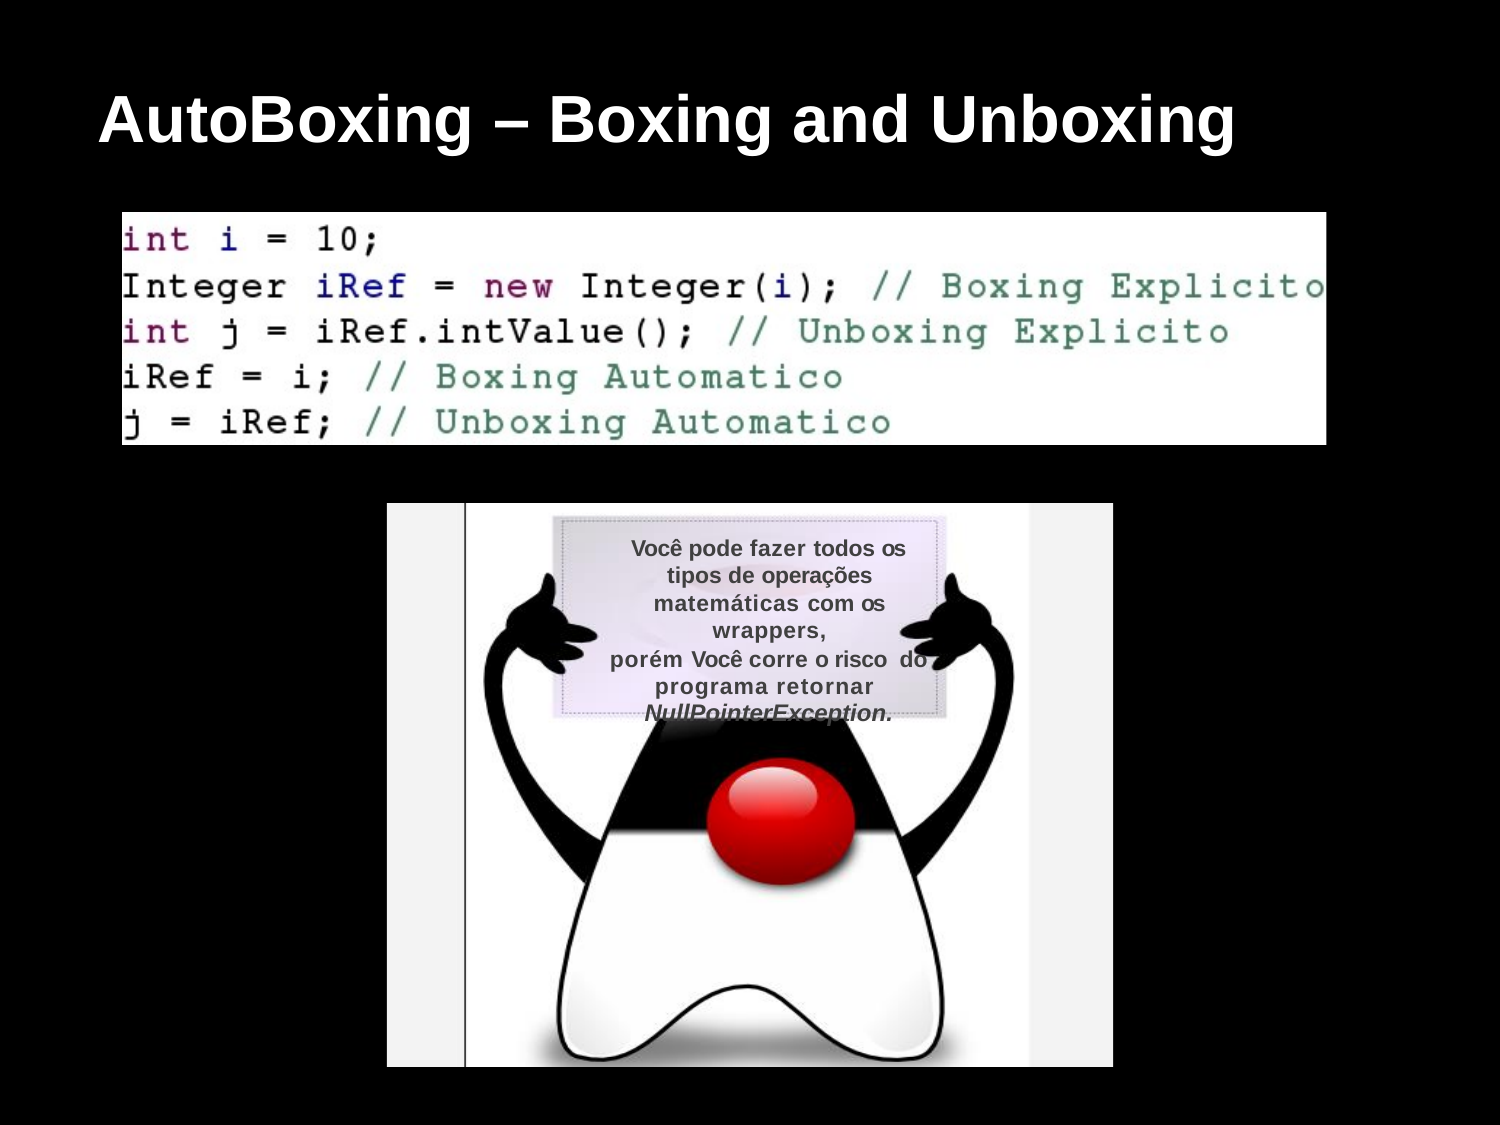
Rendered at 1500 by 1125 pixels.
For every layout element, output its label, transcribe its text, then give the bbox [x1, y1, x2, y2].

text_box [122, 212, 1327, 445]
text_box Você pode fazer todos os tipos de operações matemáticas com os wrappers, porém Você corre o risco do programa retornar NullPointerException. [567, 531, 933, 727]
text_box [386, 503, 1114, 1067]
text_box AutoBoxing – Boxing and Unboxing [95, 73, 1383, 266]
